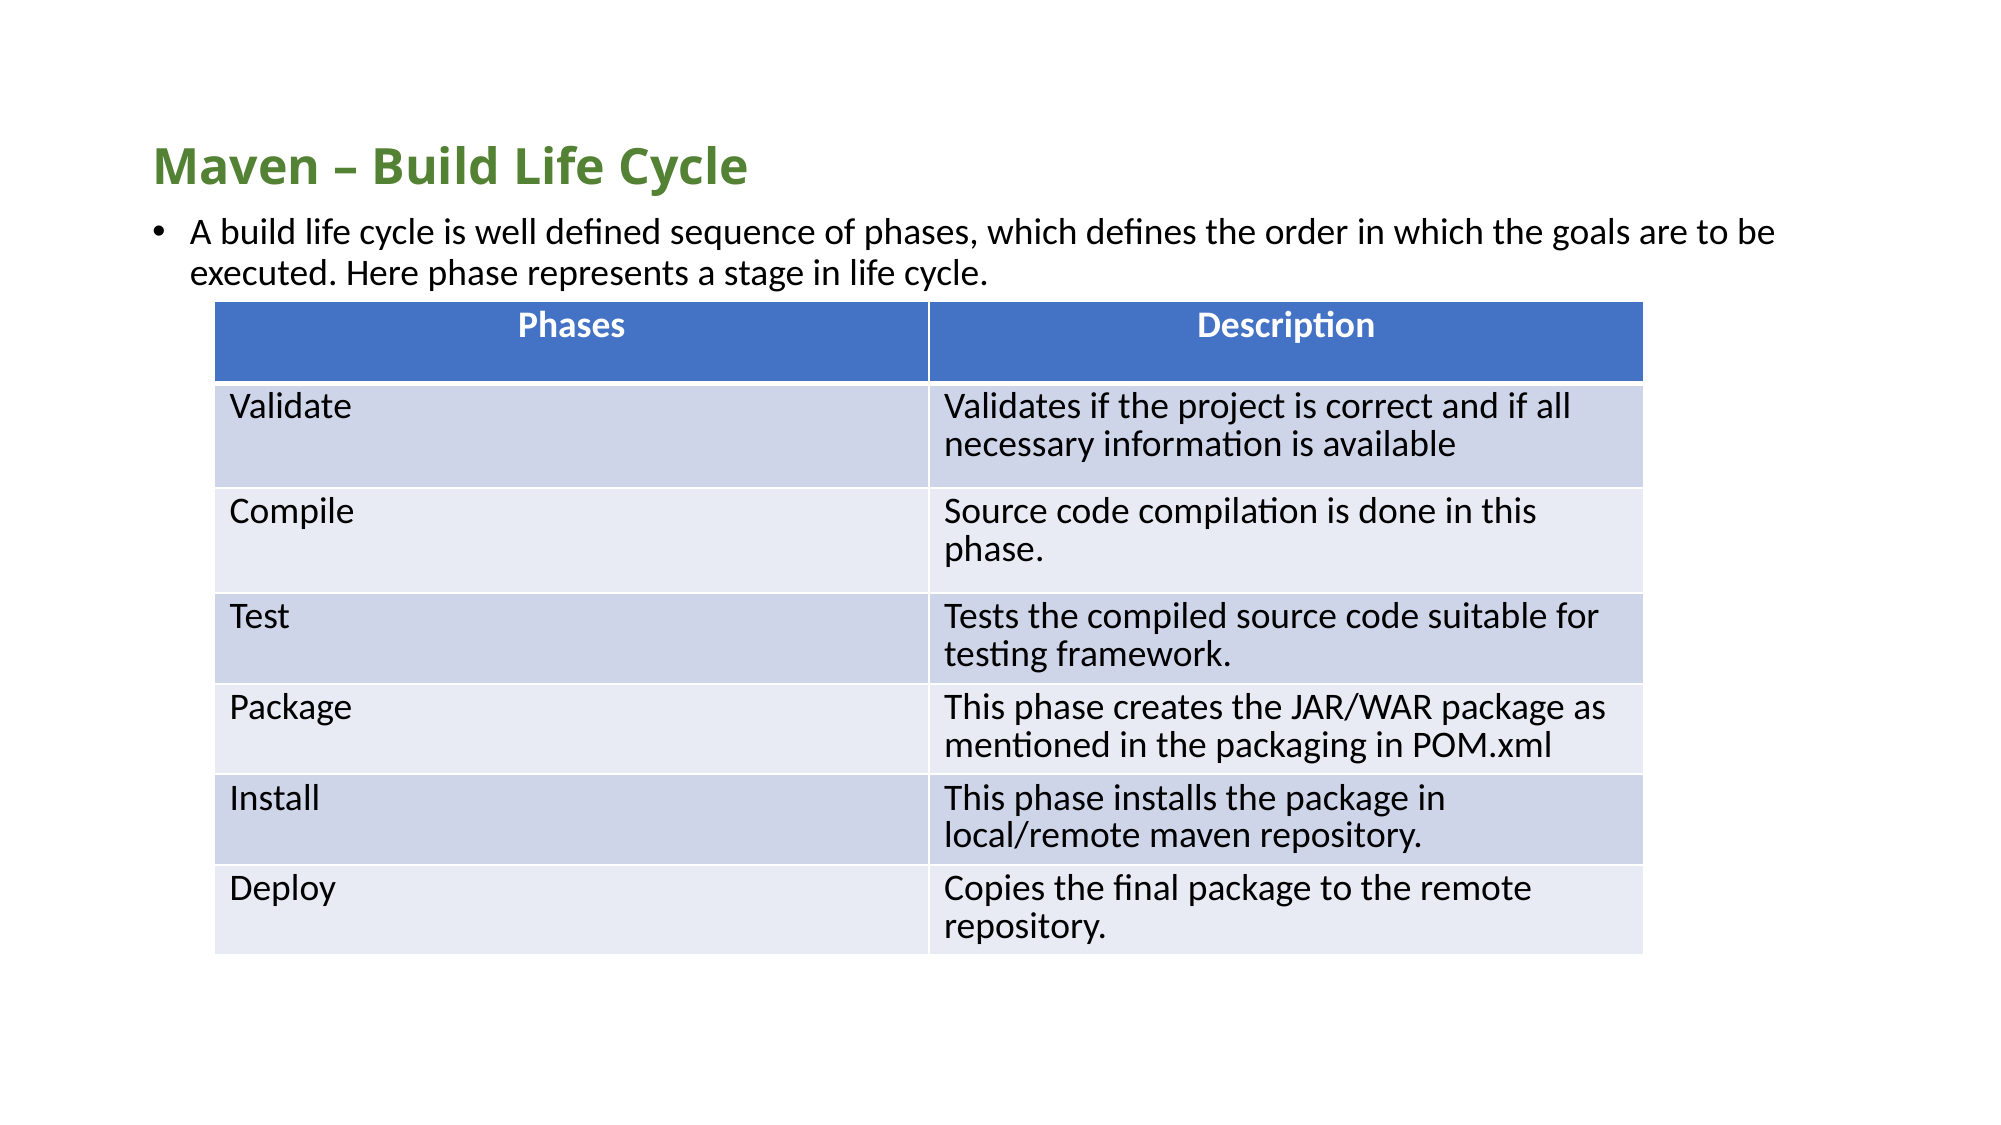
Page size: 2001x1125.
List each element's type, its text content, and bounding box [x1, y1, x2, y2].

table_cell Test [215, 594, 928, 683]
table_cell Deploy [215, 866, 928, 954]
table_cell Compile [215, 489, 928, 592]
table_header Description [930, 302, 1643, 381]
title Maven – Build Life Cycle [137, 59, 1863, 204]
table_cell Install [215, 775, 928, 864]
list A build life cycle is well defined sequence of phases, which defines the order in which the goals are to be executed. Here phase represents a stage in life cycle. [137, 204, 1863, 1047]
table_cell This phase installs the package in local/remote maven repository. [930, 775, 1643, 864]
table_cell Tests the compiled source code suitable for testing framework. [930, 594, 1643, 683]
table_header Phases [215, 302, 928, 381]
table_cell Validates if the project is correct and if all necessary information is available [930, 386, 1643, 487]
table_cell Validate [215, 386, 928, 487]
table_cell Package [215, 685, 928, 773]
table_cell Source code compilation is done in this phase. [930, 489, 1643, 592]
table_cell Copies the final package to the remote repository. [930, 866, 1643, 954]
table_cell This phase creates the JAR/WAR package as mentioned in the packaging in POM.xml [930, 685, 1643, 773]
